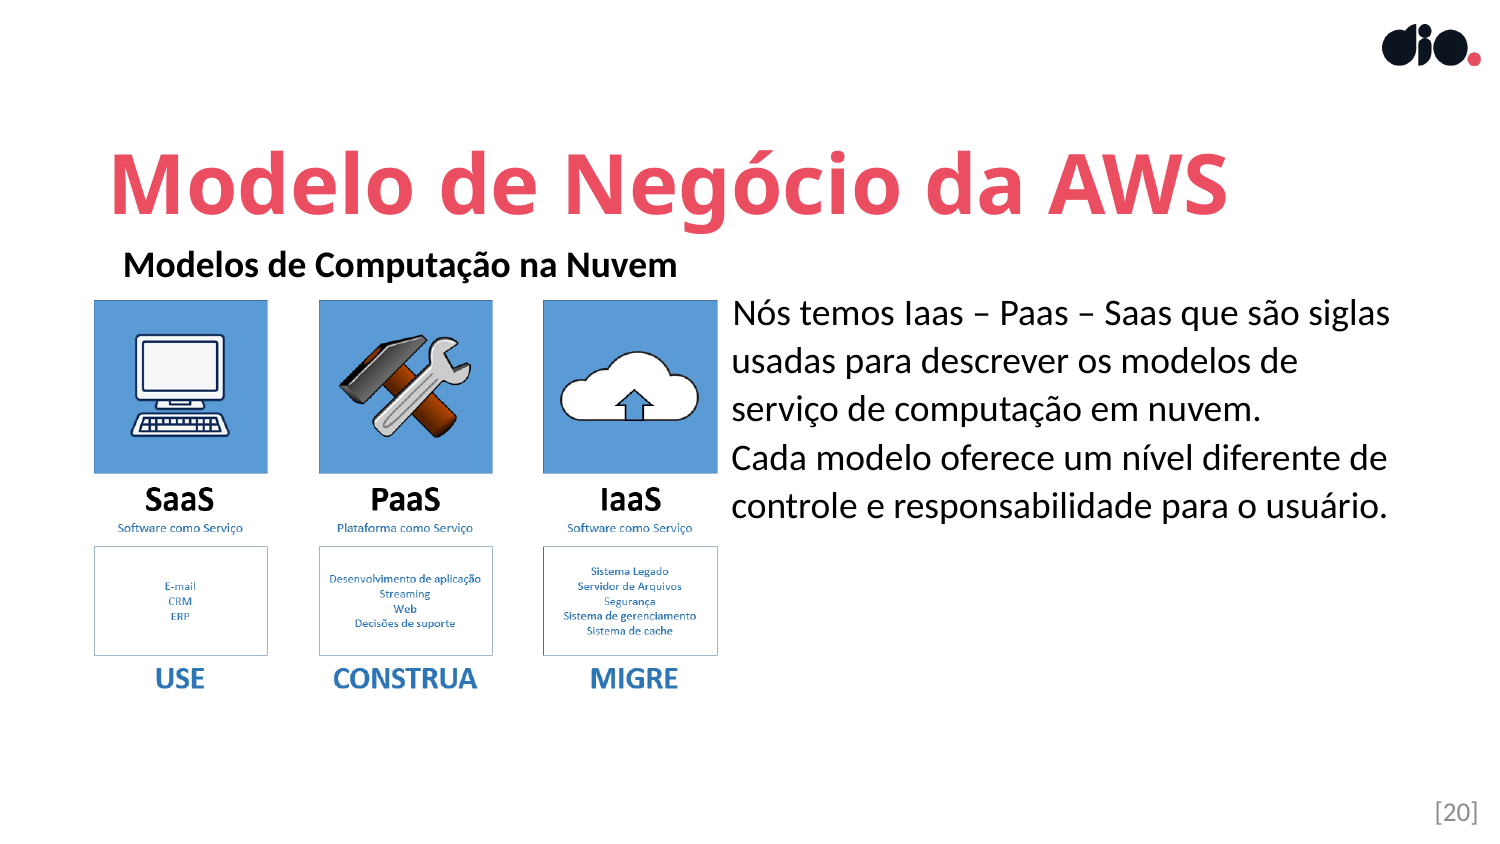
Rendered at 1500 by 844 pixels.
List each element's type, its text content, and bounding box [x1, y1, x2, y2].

text_box Modelos de Computação na Nuvem Nós temos Iaas – Paas – Saas que são siglas usadas para descrever os modelos de serviço de computação em nuvem. Cada modelo oferece um nível diferente de controle e responsabilidade para o usuário. [108, 221, 1424, 792]
text_box Modelo de Negócio da AWS [92, 104, 1408, 243]
picture [1382, 24, 1481, 66]
slide_number [20] [1403, 779, 1494, 844]
picture [88, 295, 724, 701]
